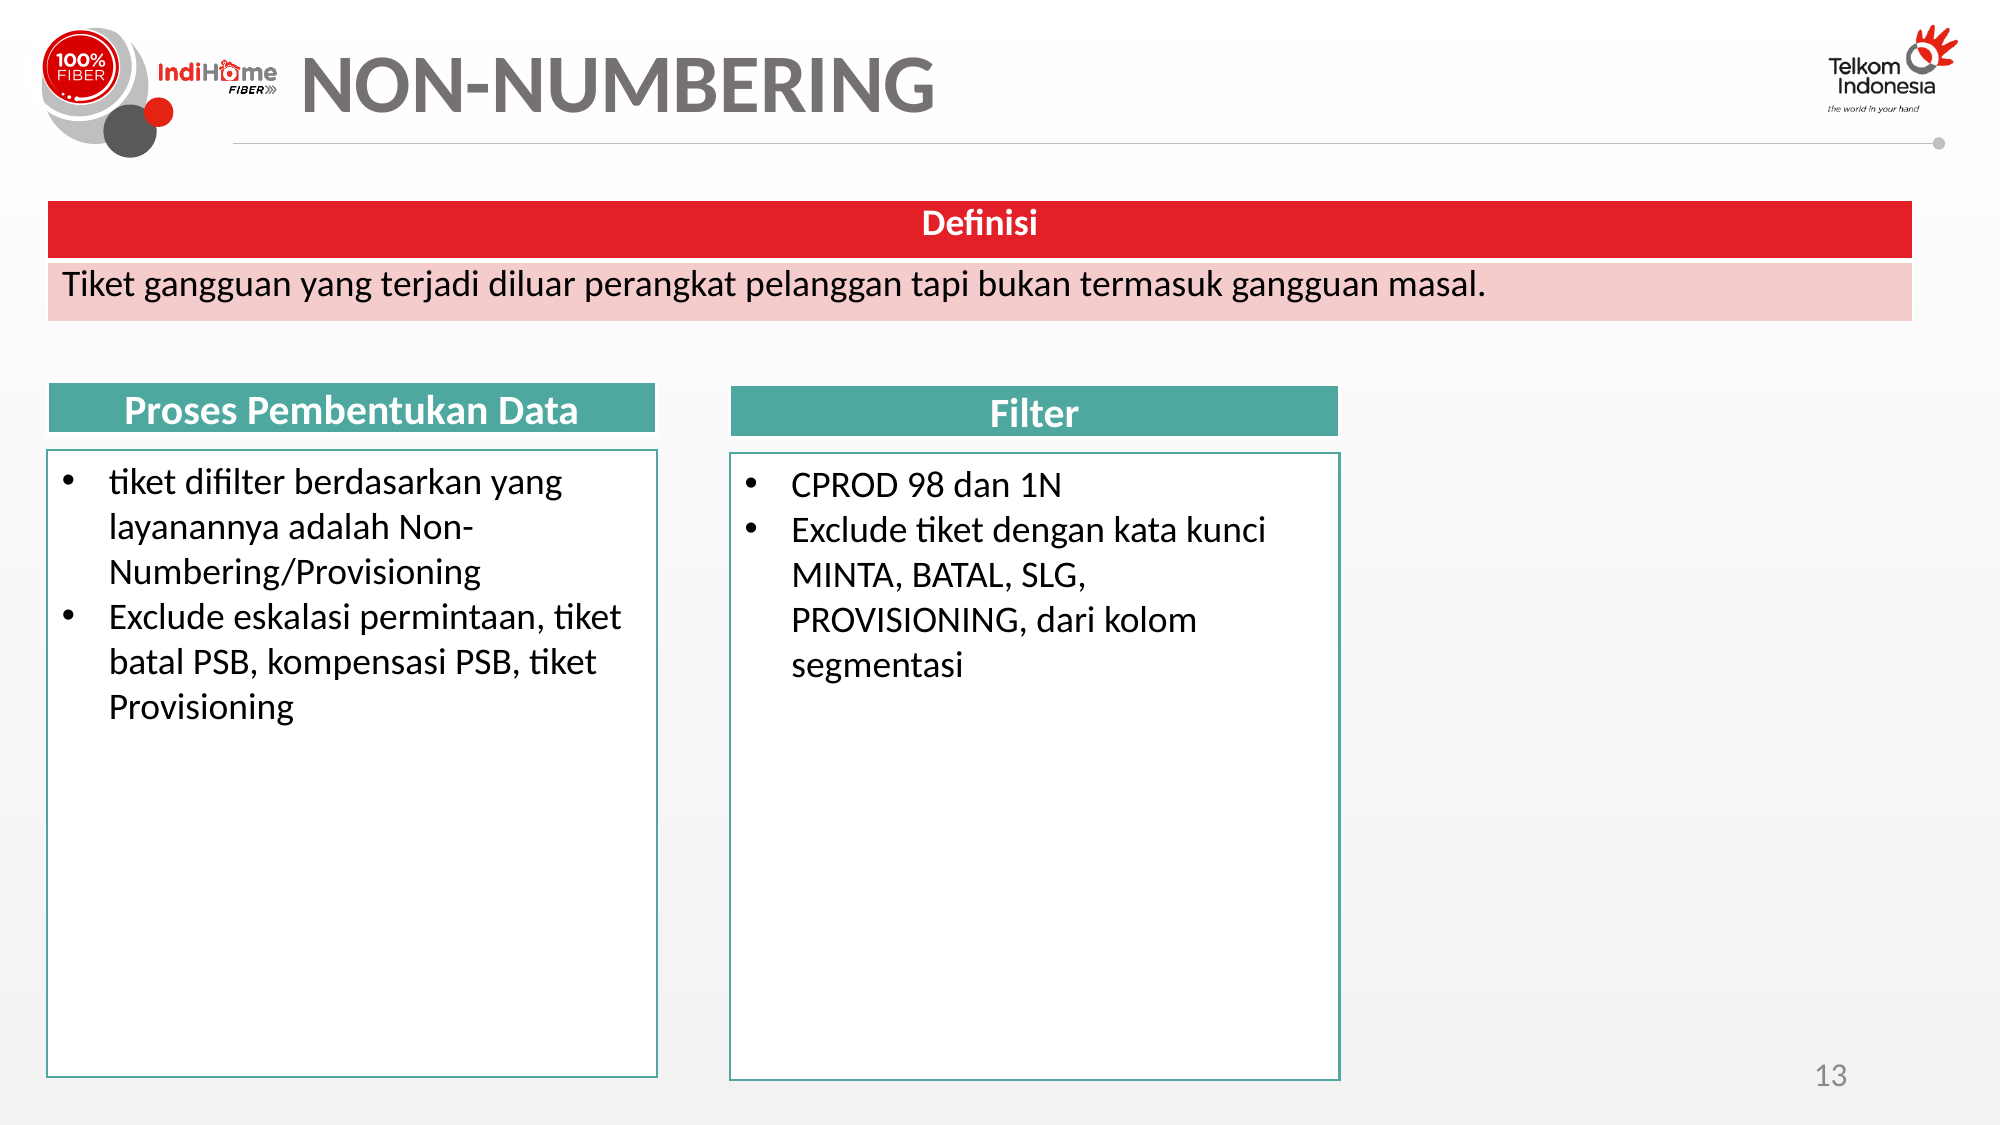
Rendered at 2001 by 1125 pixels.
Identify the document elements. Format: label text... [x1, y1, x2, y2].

slide_number 13 [1412, 1042, 1863, 1103]
table_header Definisi [48, 201, 1912, 258]
picture [1819, 17, 1965, 127]
table_cell Tiket gangguan yang terjadi diluar perangkat pelanggan tapi bukan termasuk gangguan masal. [48, 263, 1912, 321]
text_box Filter [728, 383, 1341, 439]
text_box Proses Pembentukan Data [46, 380, 658, 436]
text_box NON-NUMBERING [285, 21, 1675, 137]
text_box tiket difilter berdasarkan yang layanannya adalah Non-Numbering/Provisioning Exclude eskalasi permintaan, tiket batal PSB, kompensasi PSB, tiket Provisioning [46, 449, 658, 1078]
picture [41, 28, 121, 105]
picture [148, 48, 285, 108]
text_box CPROD 98 dan 1N Exclude tiket dengan kata kunci MINTA, BATAL, SLG, PROVISIONING, dari kolom segmentasi [729, 452, 1341, 1081]
